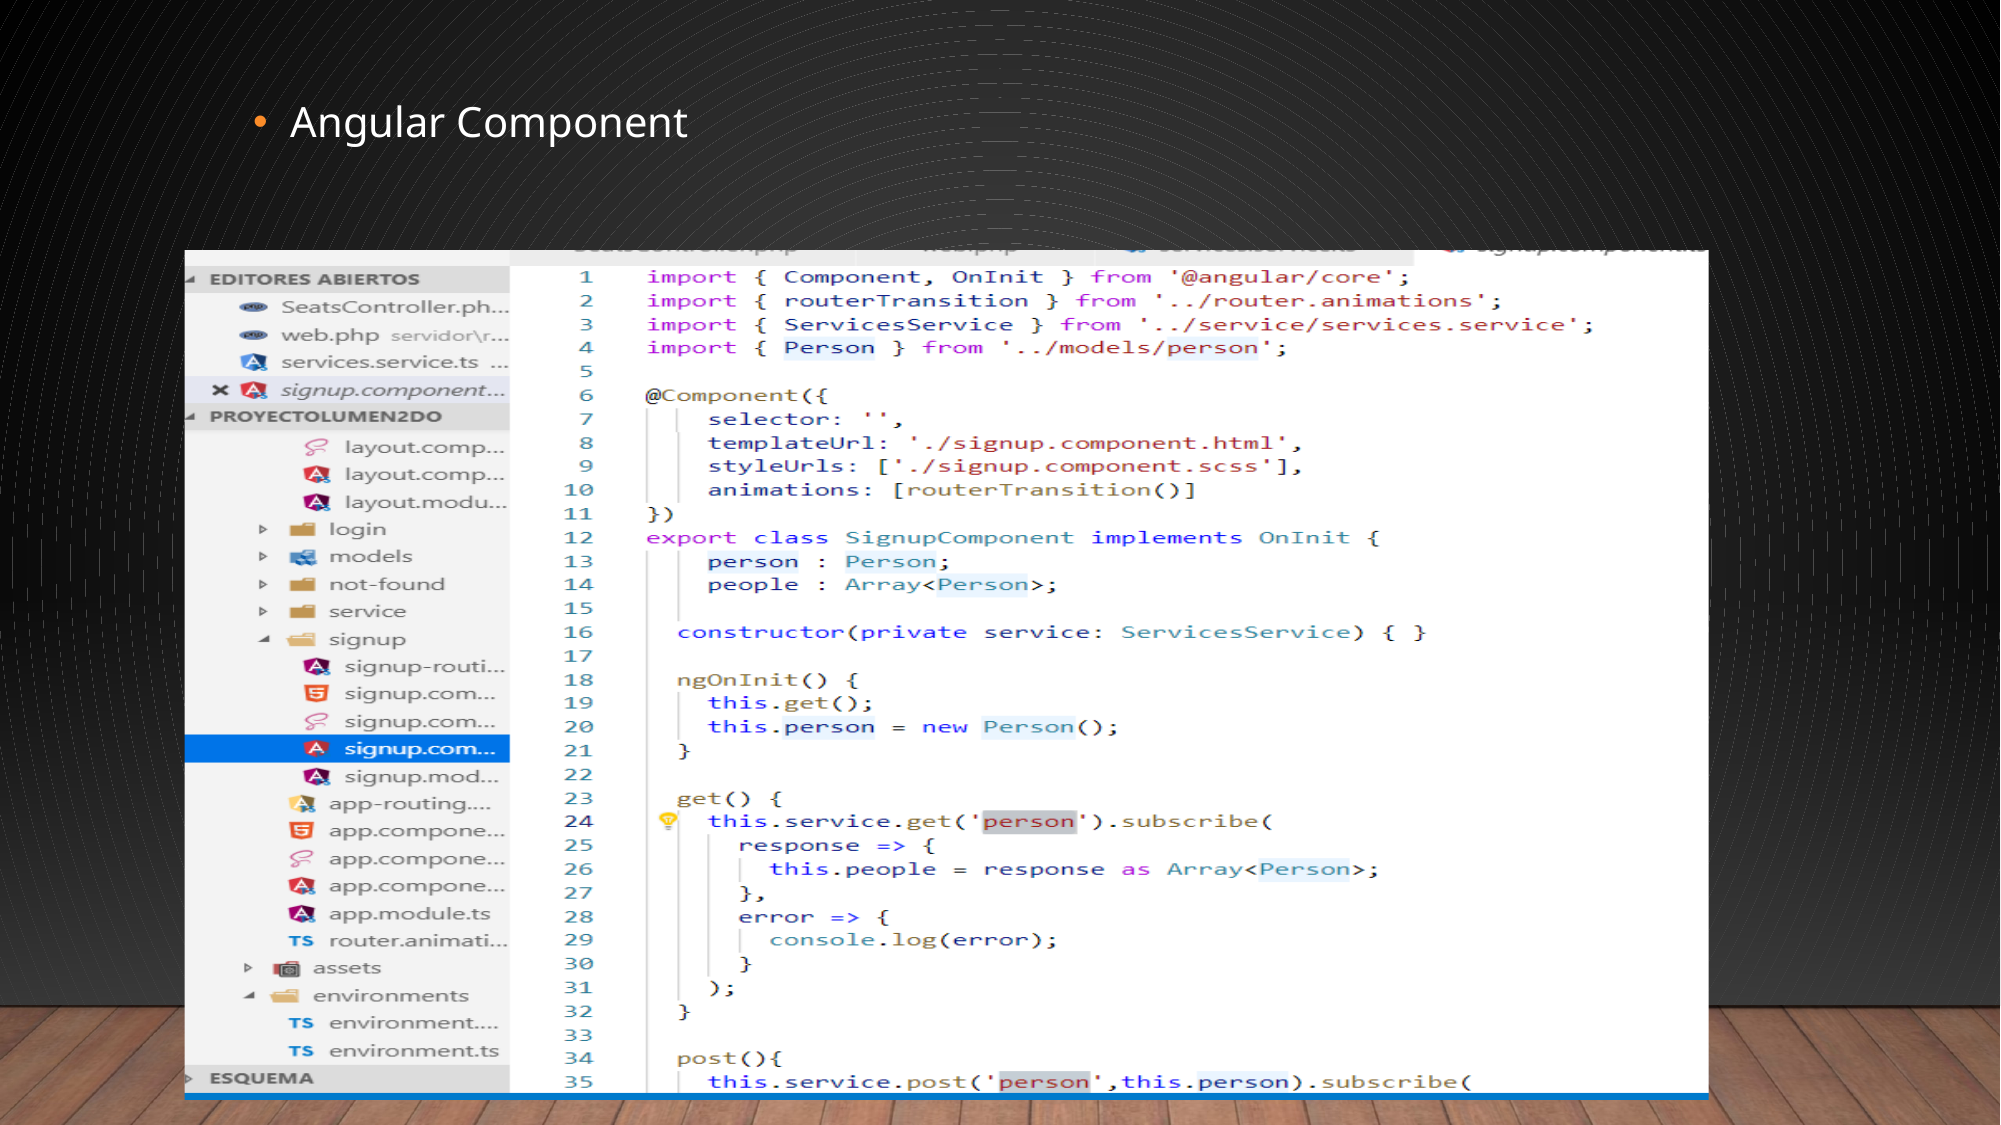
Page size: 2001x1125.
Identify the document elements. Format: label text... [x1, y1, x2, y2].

picture [0, 250, 2000, 1125]
list Angular Component [238, 78, 1763, 897]
